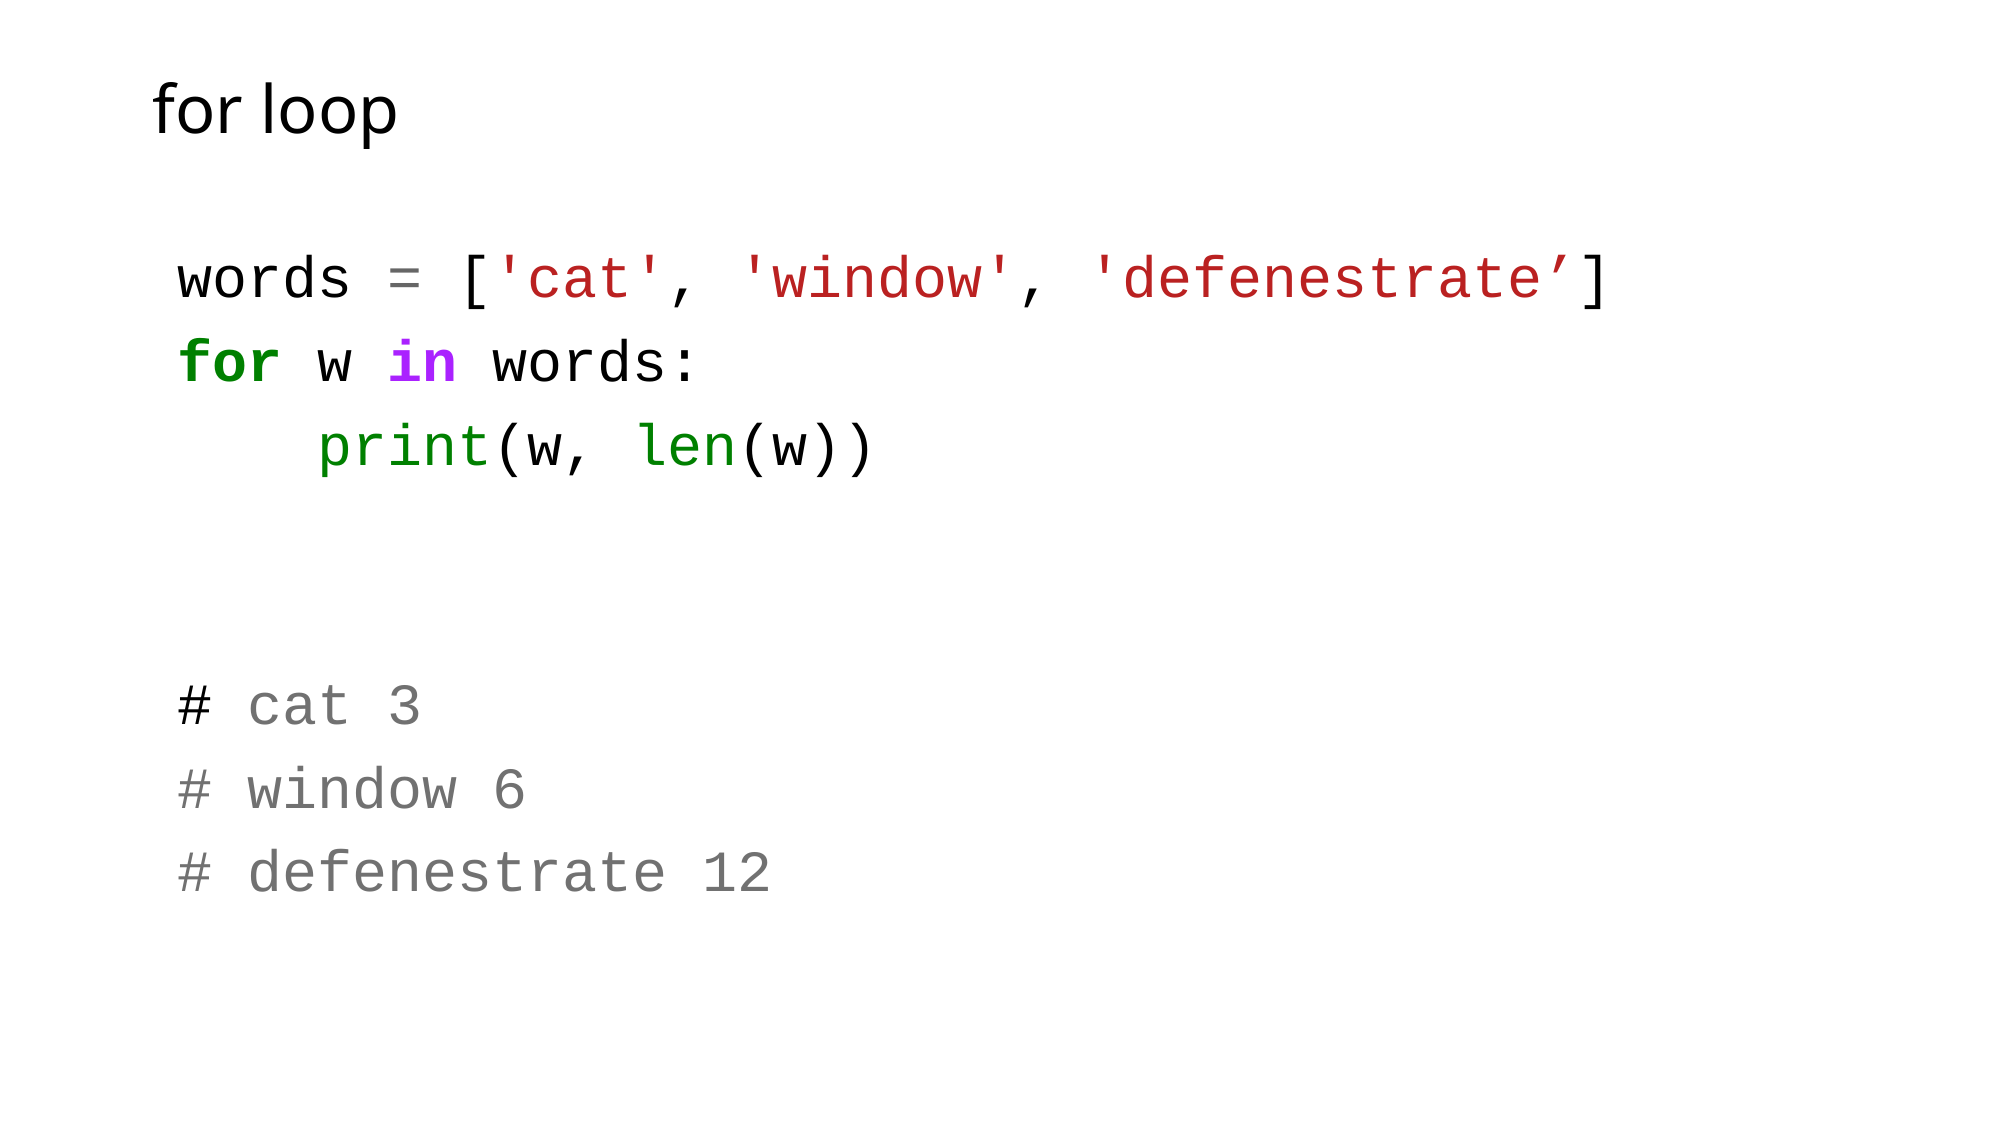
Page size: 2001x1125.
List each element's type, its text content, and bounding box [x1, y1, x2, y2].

text_box words = ['cat', 'window', 'defenestrate’] for w in words: print(w, len(w)) [162, 239, 1763, 875]
list # cat 3 # window 6 # defenestrate 12 [162, 875, 1763, 905]
title for loop [137, 59, 1863, 165]
